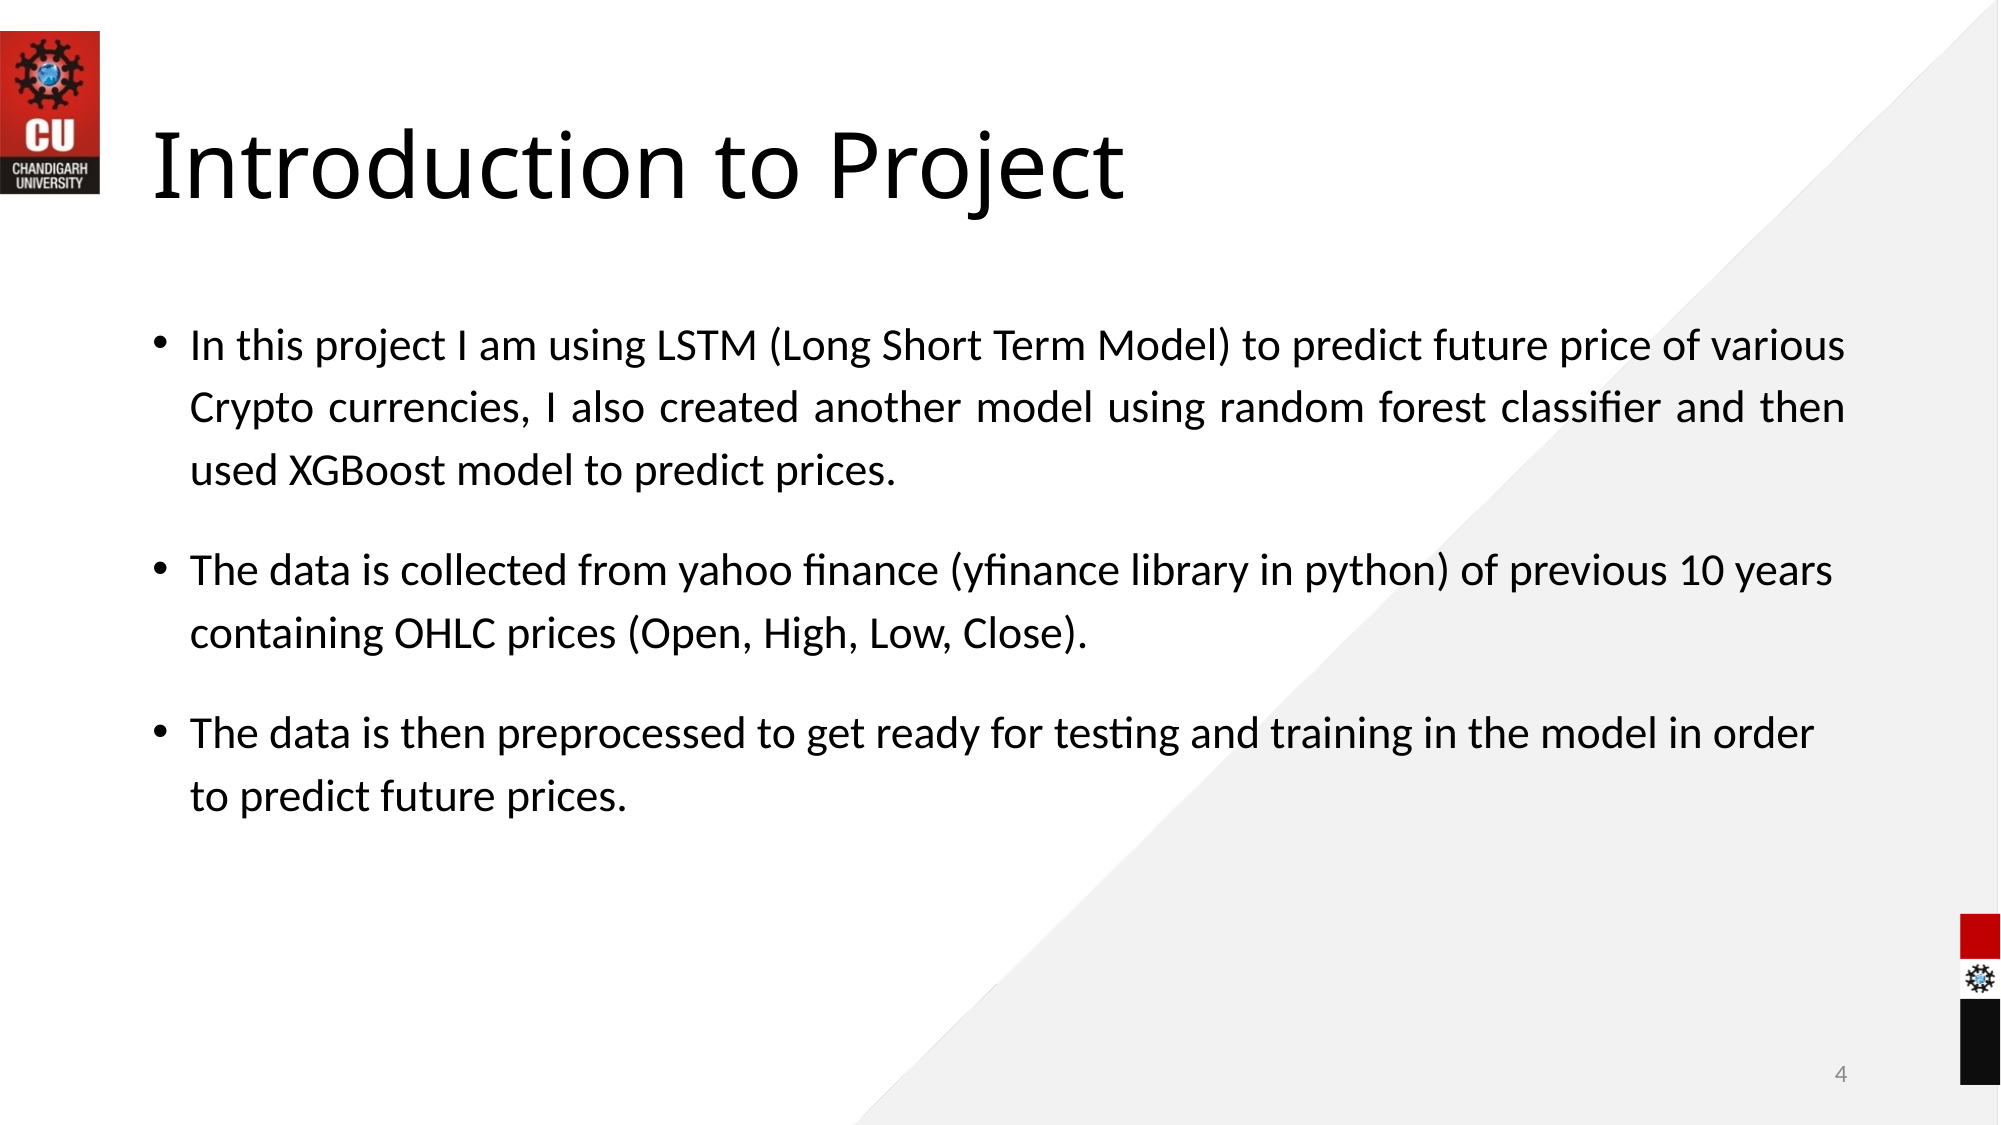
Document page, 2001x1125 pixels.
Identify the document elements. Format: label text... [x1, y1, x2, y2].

picture [0, 0, 2001, 1125]
list In this project I am using LSTM (Long Short Term Model) to predict future price of various Crypto currencies, I also created another model using random forest classifier and then used XGBoost model to predict prices. The data is collected from yahoo finance (yfinance library in python) of previous 10 years containing OHLC prices (Open, High, Low, Close). The data is then preprocessed to get ready for testing and training in the model in order to predict future prices. [137, 299, 1863, 1014]
slide_number 4 [1412, 1042, 1863, 1103]
title Introduction to Project [137, 59, 1863, 278]
